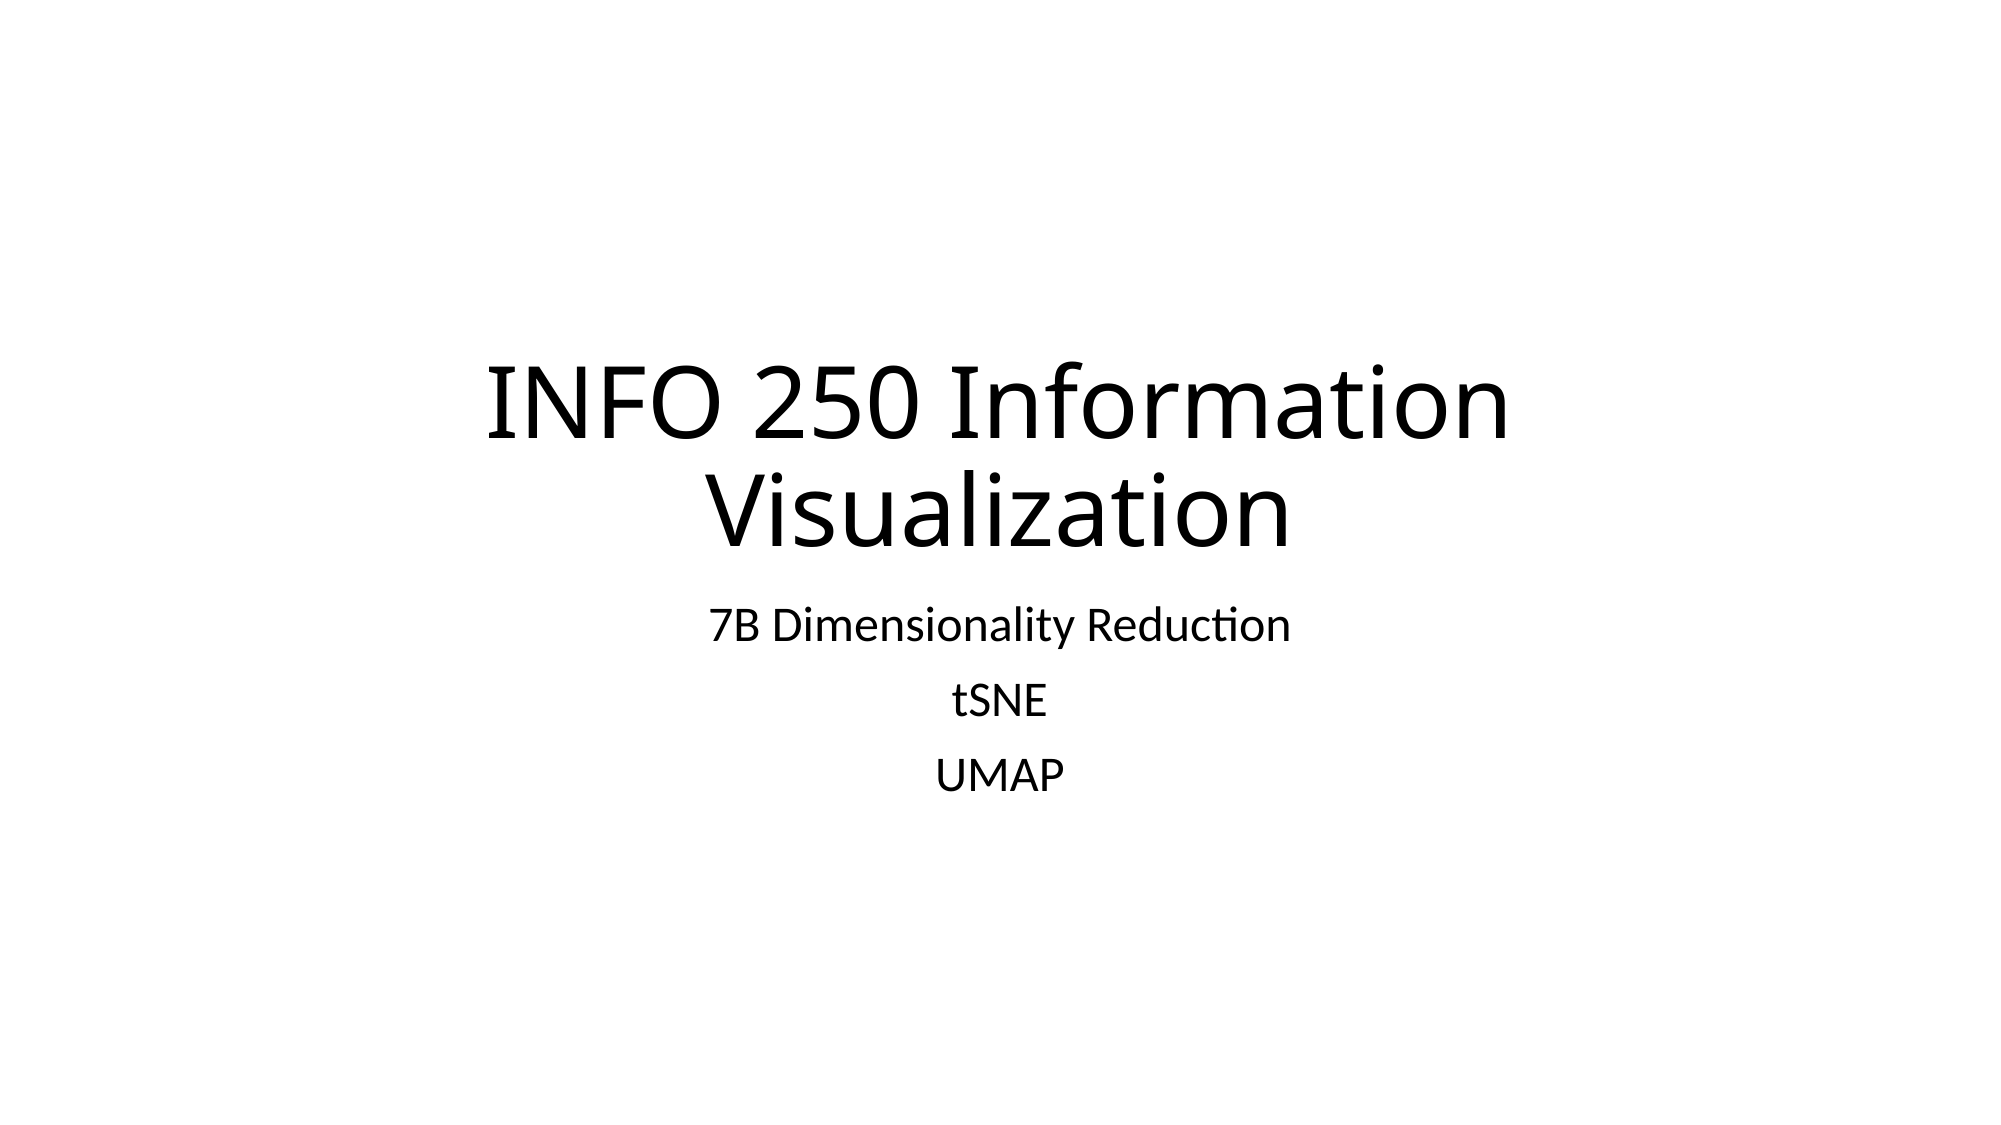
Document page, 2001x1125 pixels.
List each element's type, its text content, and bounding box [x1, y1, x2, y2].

title INFO 250 Information Visualization [249, 184, 1750, 576]
subtitle 7B Dimensionality Reduction tSNE UMAP [249, 590, 1750, 863]
